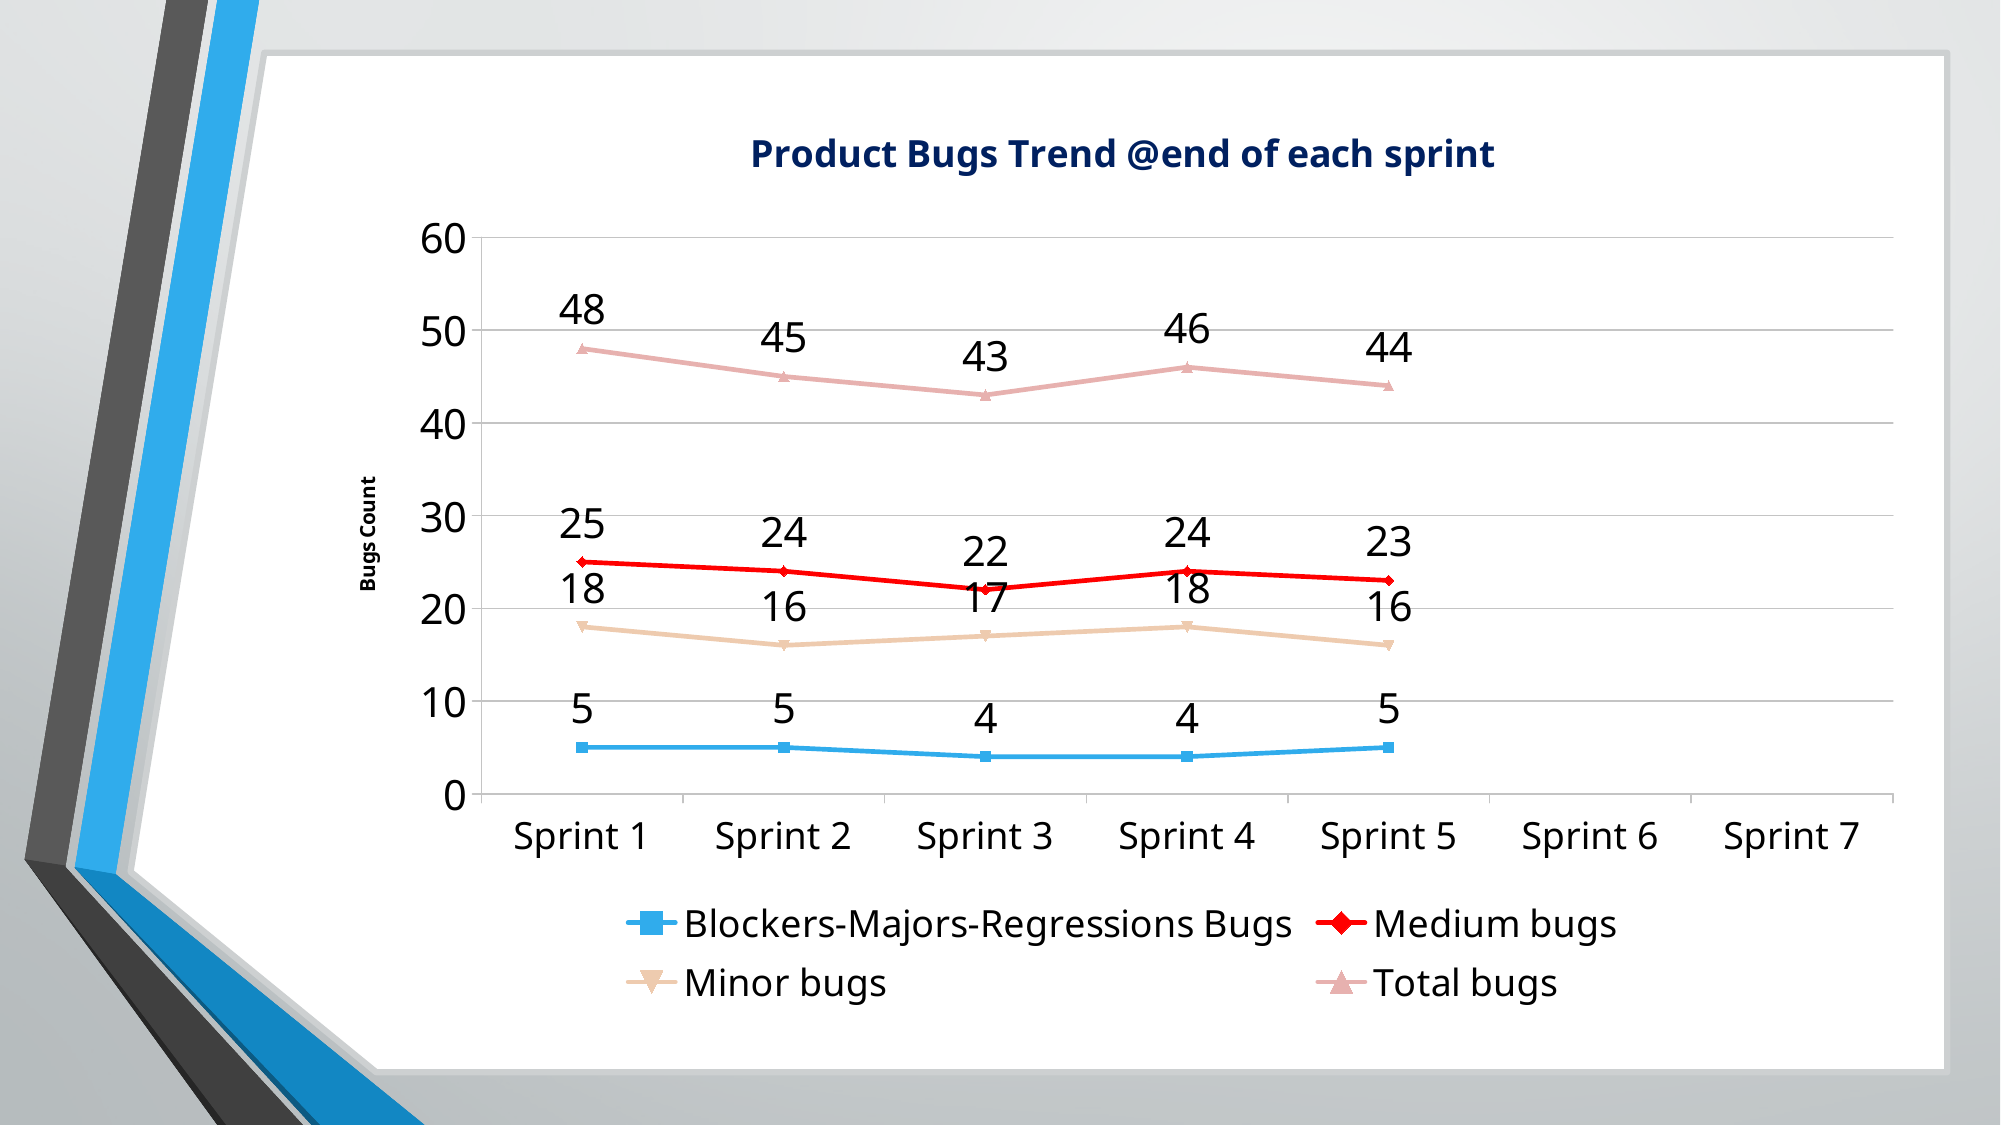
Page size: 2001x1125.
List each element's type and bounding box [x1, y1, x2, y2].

text_box [425, 51, 1949, 1074]
chart [320, 89, 1926, 1016]
text_box [24, 0, 425, 1125]
